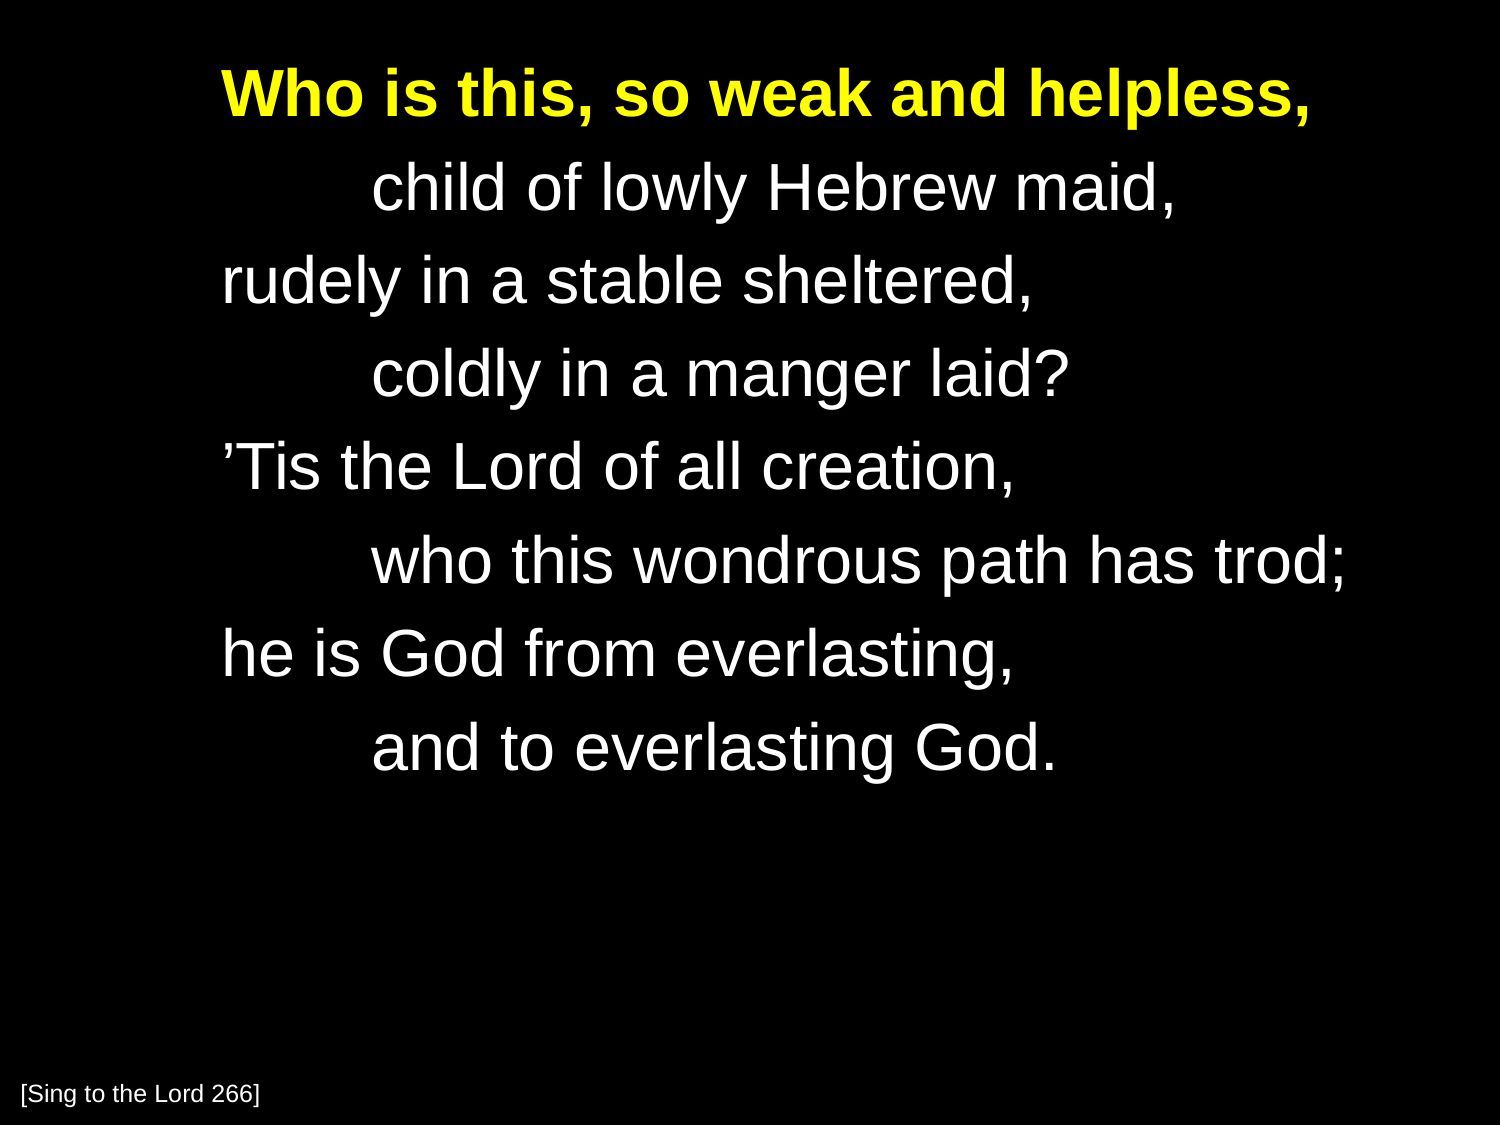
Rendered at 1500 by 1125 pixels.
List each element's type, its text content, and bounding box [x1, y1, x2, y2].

list Who is this, so weak and helpless, child of lowly Hebrew maid, rudely in a stable sheltered, coldly in a manger laid? ’Tis the Lord of all creation, who this wondrous path has trod; he is God from everlasting, and to everlasting God. [0, 42, 1500, 1047]
text_box [Sing to the Lord 266] [5, 1070, 526, 1115]
